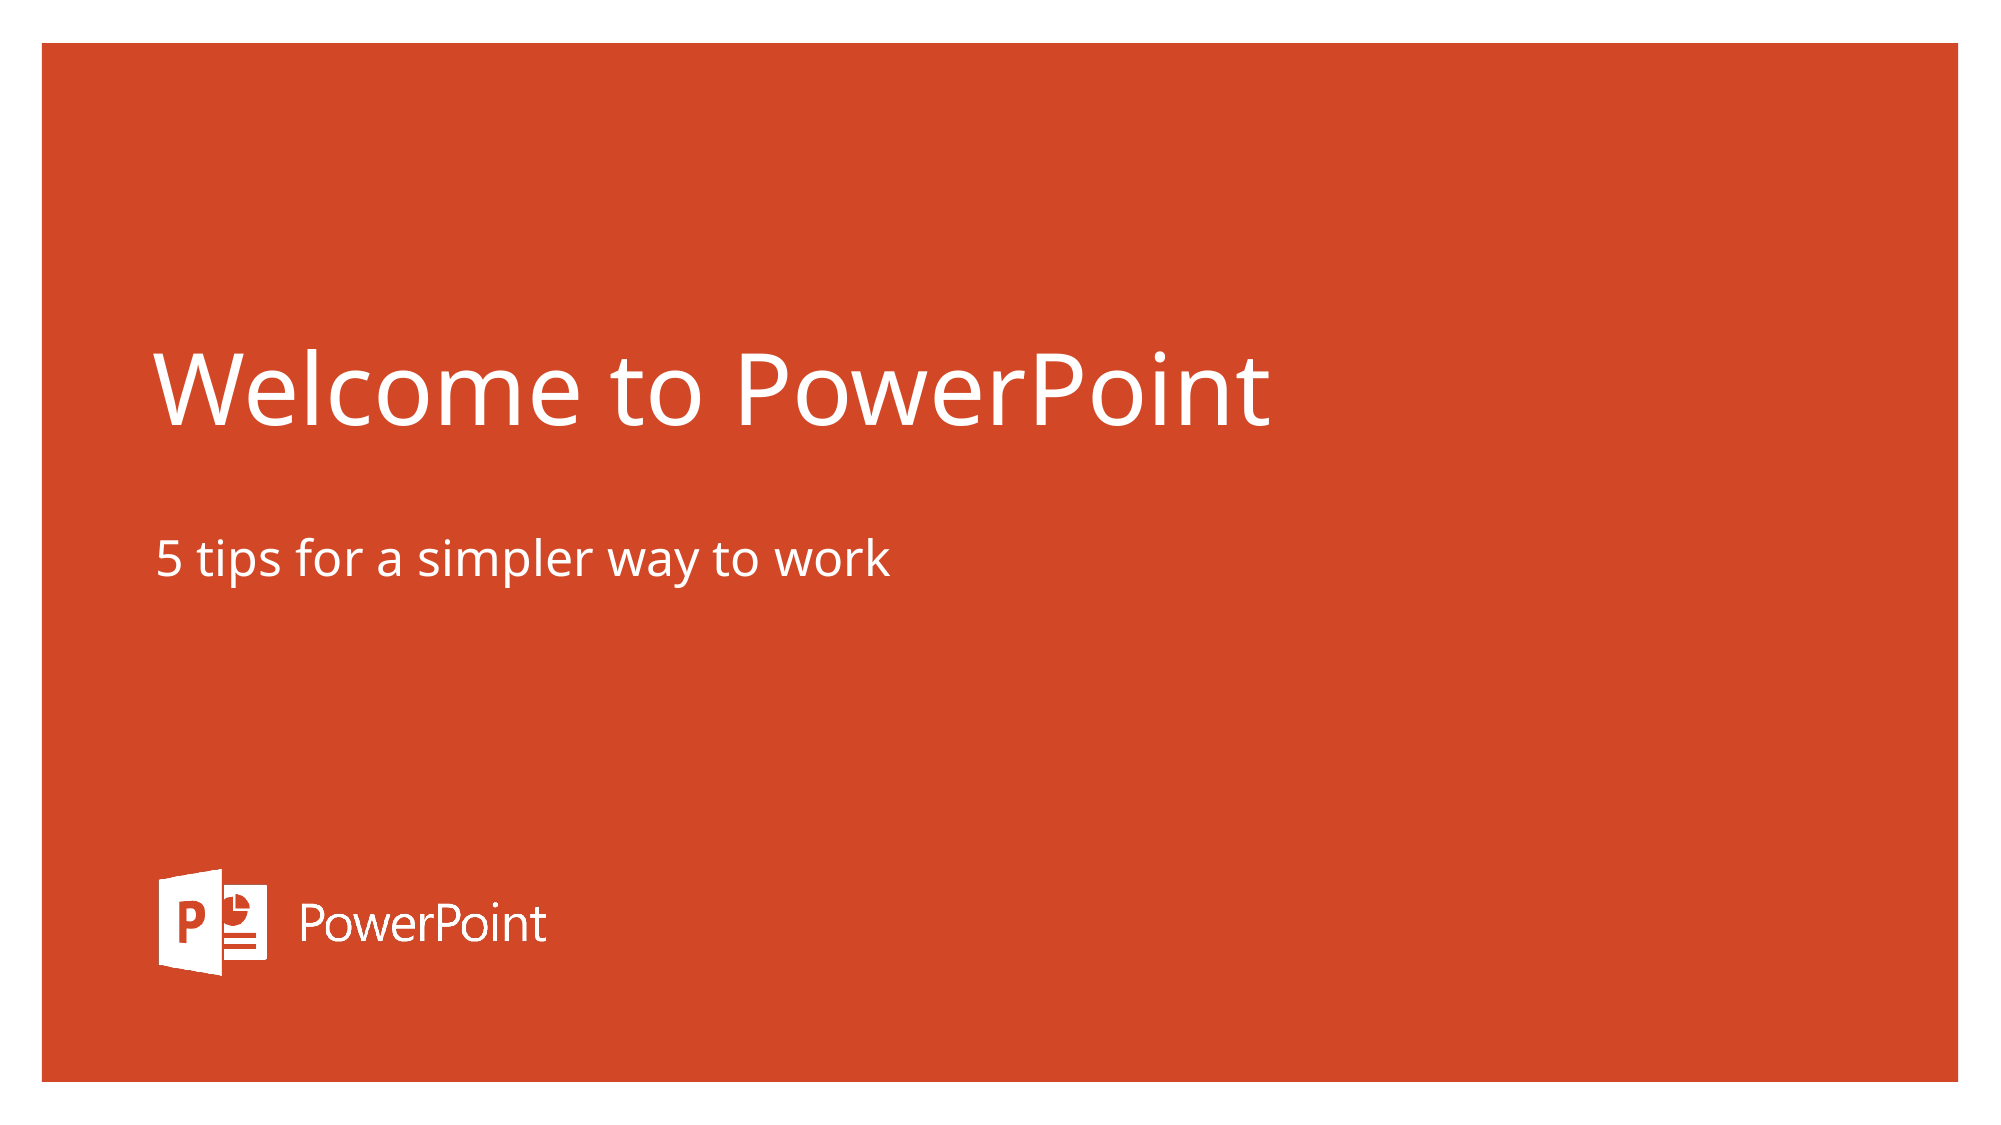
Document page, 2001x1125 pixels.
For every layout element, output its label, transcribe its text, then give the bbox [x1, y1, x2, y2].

subtitle 5 tips for a simpler way to work [140, 481, 1713, 668]
title Welcome to PowerPoint [137, 190, 1863, 583]
picture [148, 854, 555, 990]
